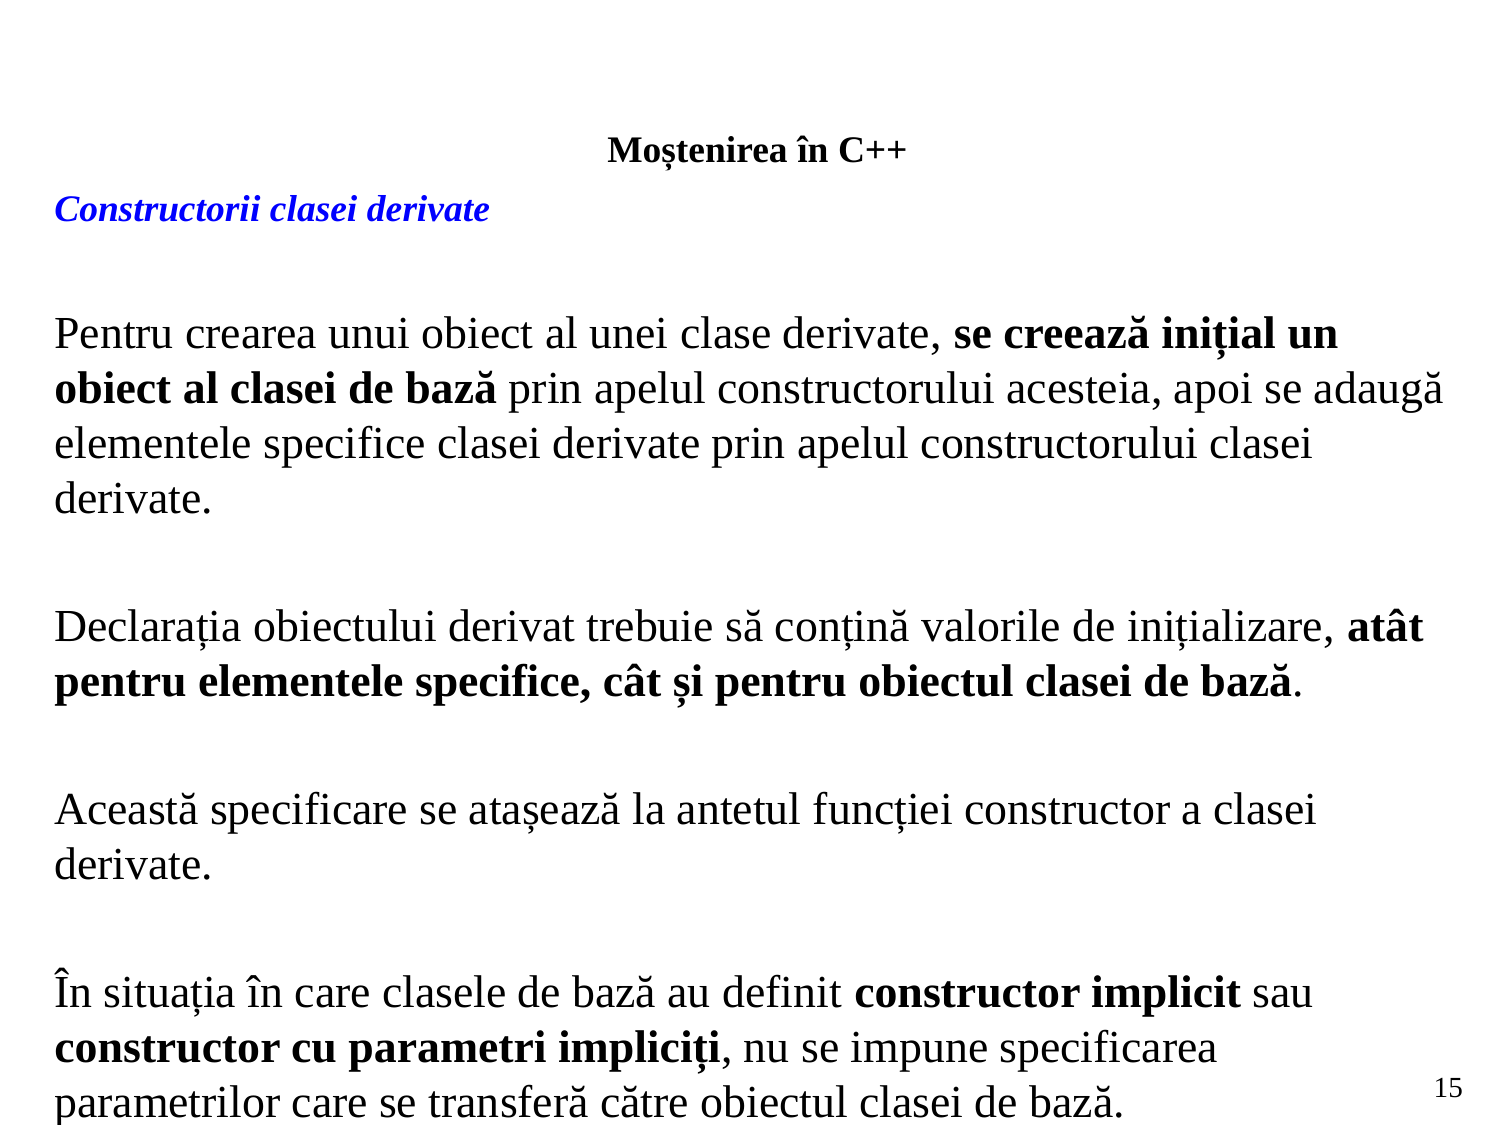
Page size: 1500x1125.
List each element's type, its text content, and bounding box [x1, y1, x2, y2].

text_box 15 [1397, 1051, 1478, 1111]
text_box Constructorii clasei derivate Pentru crearea unui obiect al unei clase derivate, se creează inițial un obiect al clasei de bază prin apelul constructorului acesteia, apoi se adaugă elementele specifice clasei derivate prin apelul constructorului clasei derivate. Declarația obiectului derivat trebuie să conțină valorile de inițializare, atât pentru elementele specifice, cât și pentru obiectul clasei de bază. Această specificare se atașează la antetul funcției constructor a clasei derivate. În situația în care clasele de bază au definit constructor implicit sau constructor cu parametri impliciți, nu se impune specificarea parametrilor care se transferă către obiectul clasei de bază. [40, 170, 1459, 1055]
text_box Moștenirea în C++ [345, 123, 1170, 170]
